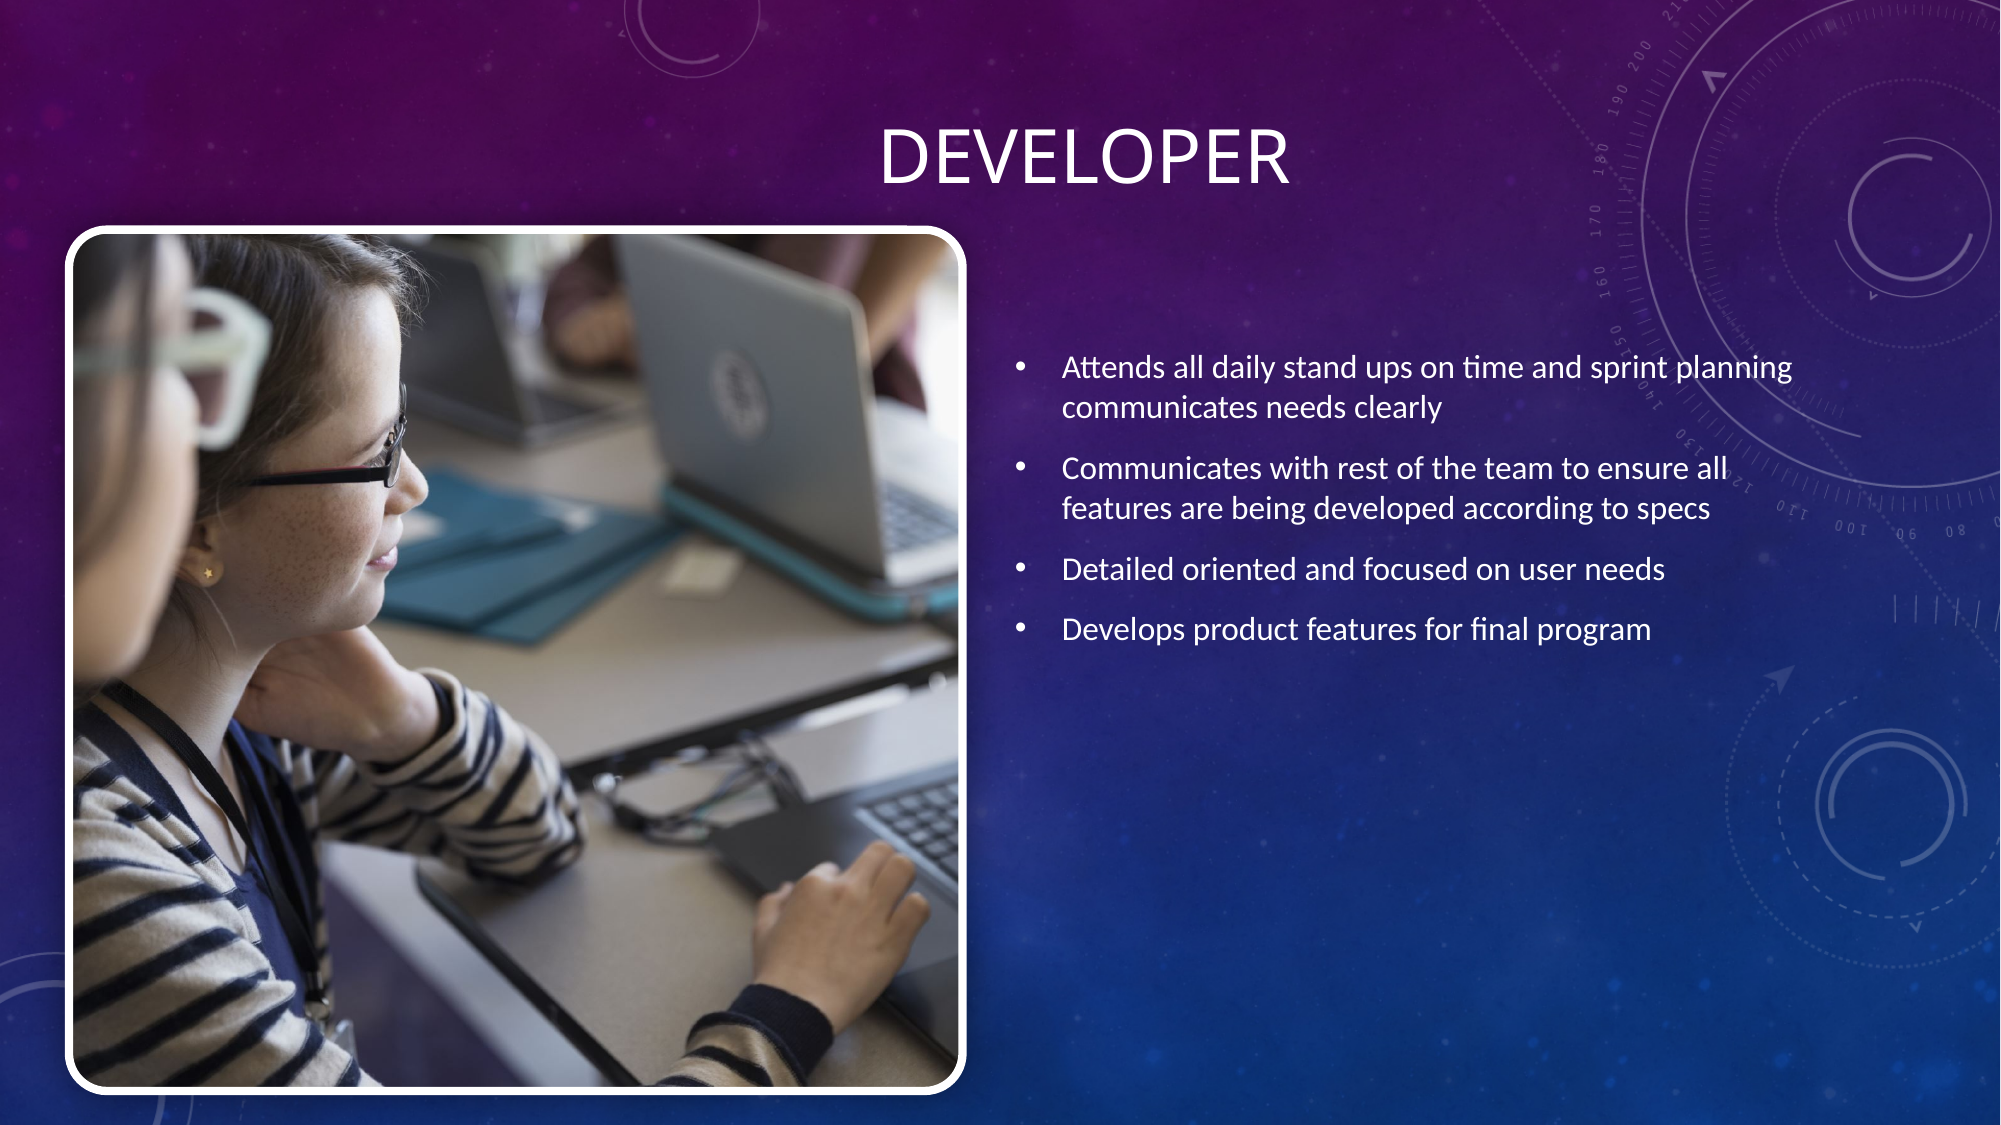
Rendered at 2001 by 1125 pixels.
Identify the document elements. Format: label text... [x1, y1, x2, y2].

list Attends all daily stand ups on time and sprint planning communicates needs clearly Communicates with rest of the team to ensure all features are being developed according to specs Detailed oriented and focused on user needs Develops product features for final program [999, 267, 1857, 858]
title Developer [862, 34, 1719, 273]
picture [0, 0, 2001, 1125]
